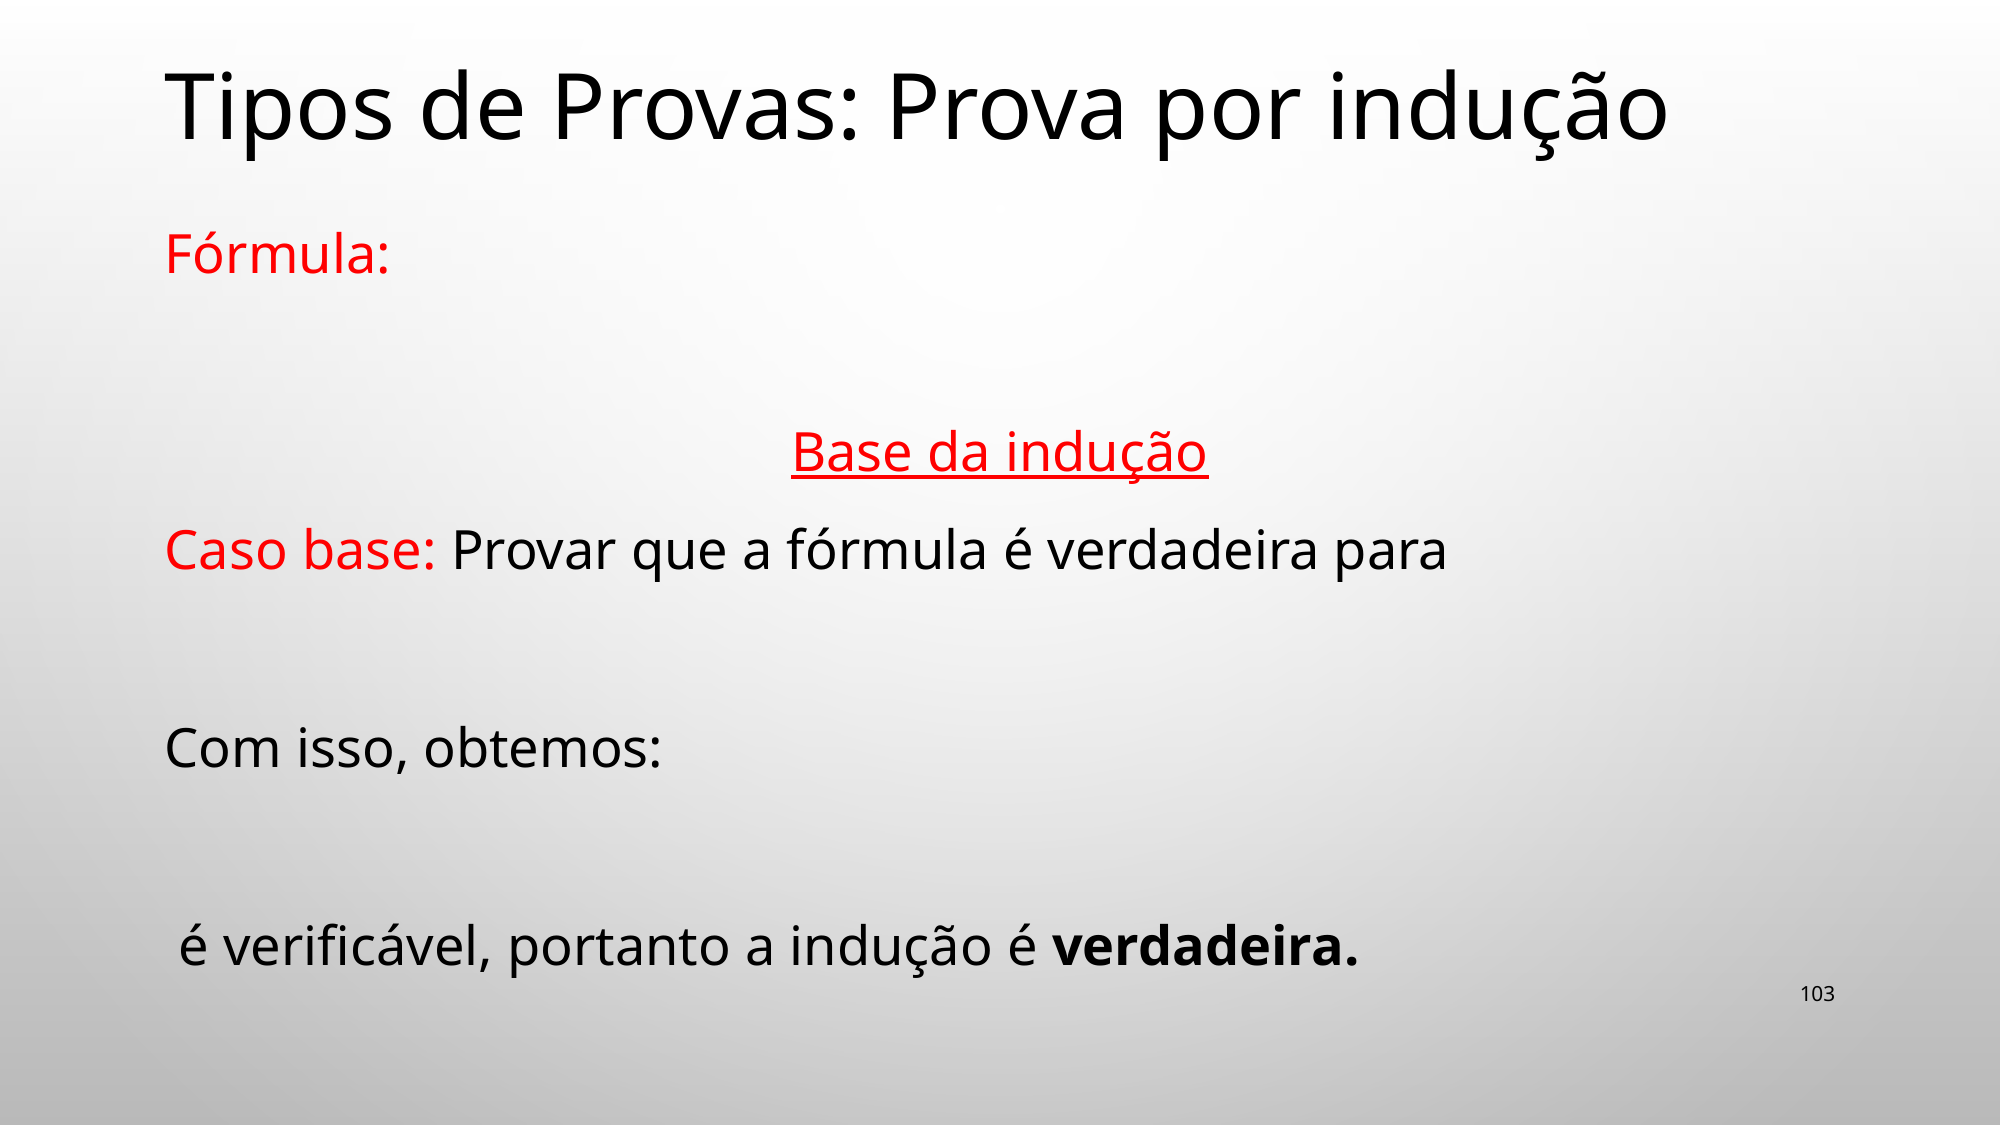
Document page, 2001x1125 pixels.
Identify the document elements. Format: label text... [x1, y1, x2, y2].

picture [0, 0, 2000, 1125]
title Tipos de Provas: Prova por indução [149, 44, 1851, 175]
slide_number 103 [1724, 965, 1851, 1025]
